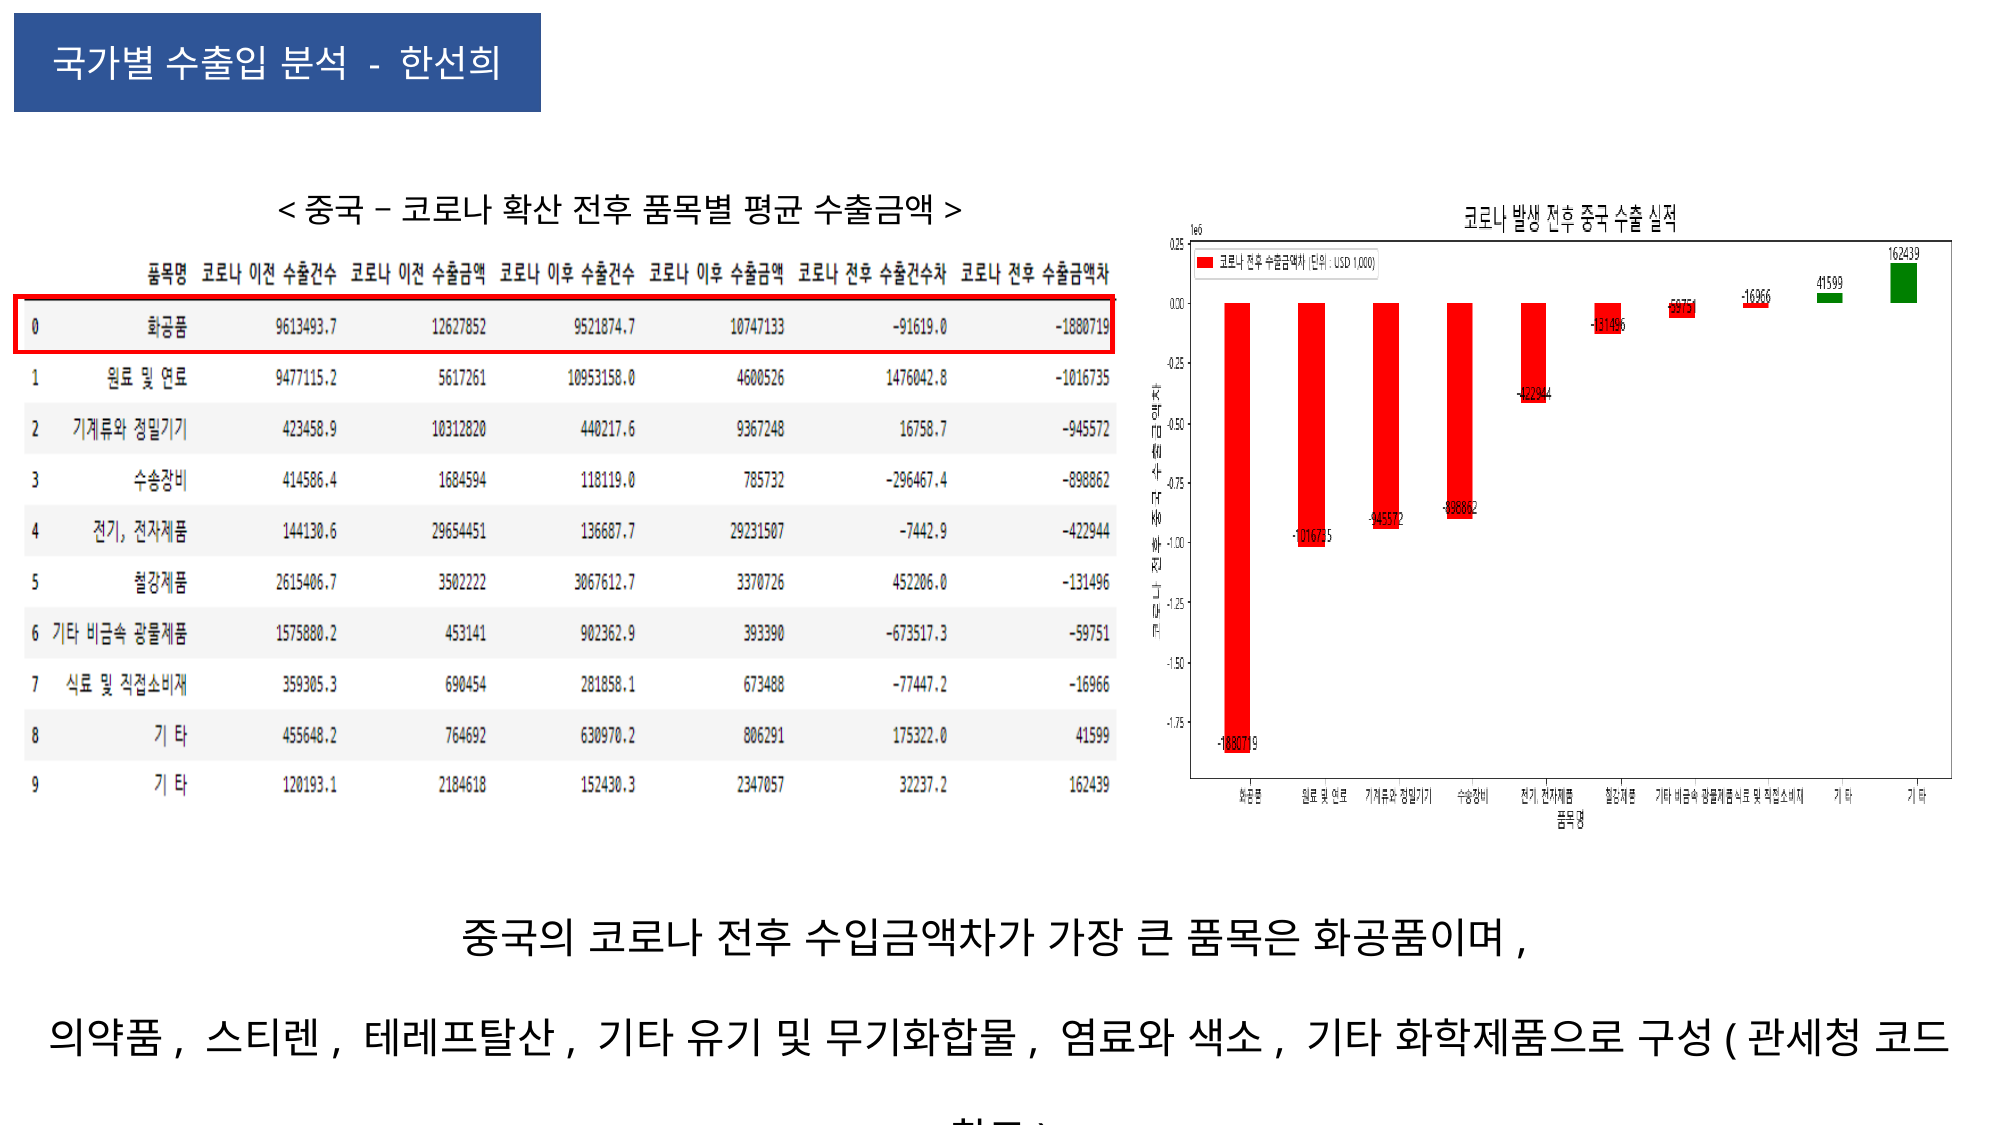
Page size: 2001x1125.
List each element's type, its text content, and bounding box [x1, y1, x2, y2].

picture [12, 246, 1129, 820]
picture [1147, 196, 1956, 844]
text_box <중국 – 코로나 확산 전후 품목별 평균 수출금액> [262, 182, 1072, 237]
text_box 중국의 코로나 전후 수입금액차가 가장 큰 품목은 화공품이며, 의약품, 스티렌, 테레프탈산, 기타 유기 및 무기화합물, 염료와 색소, 기타 화학제품으로 구성(관세청 코드 참고) [26, 854, 1974, 1125]
text_box 국가별 수출입 분석 - 한선희 [14, 13, 541, 112]
